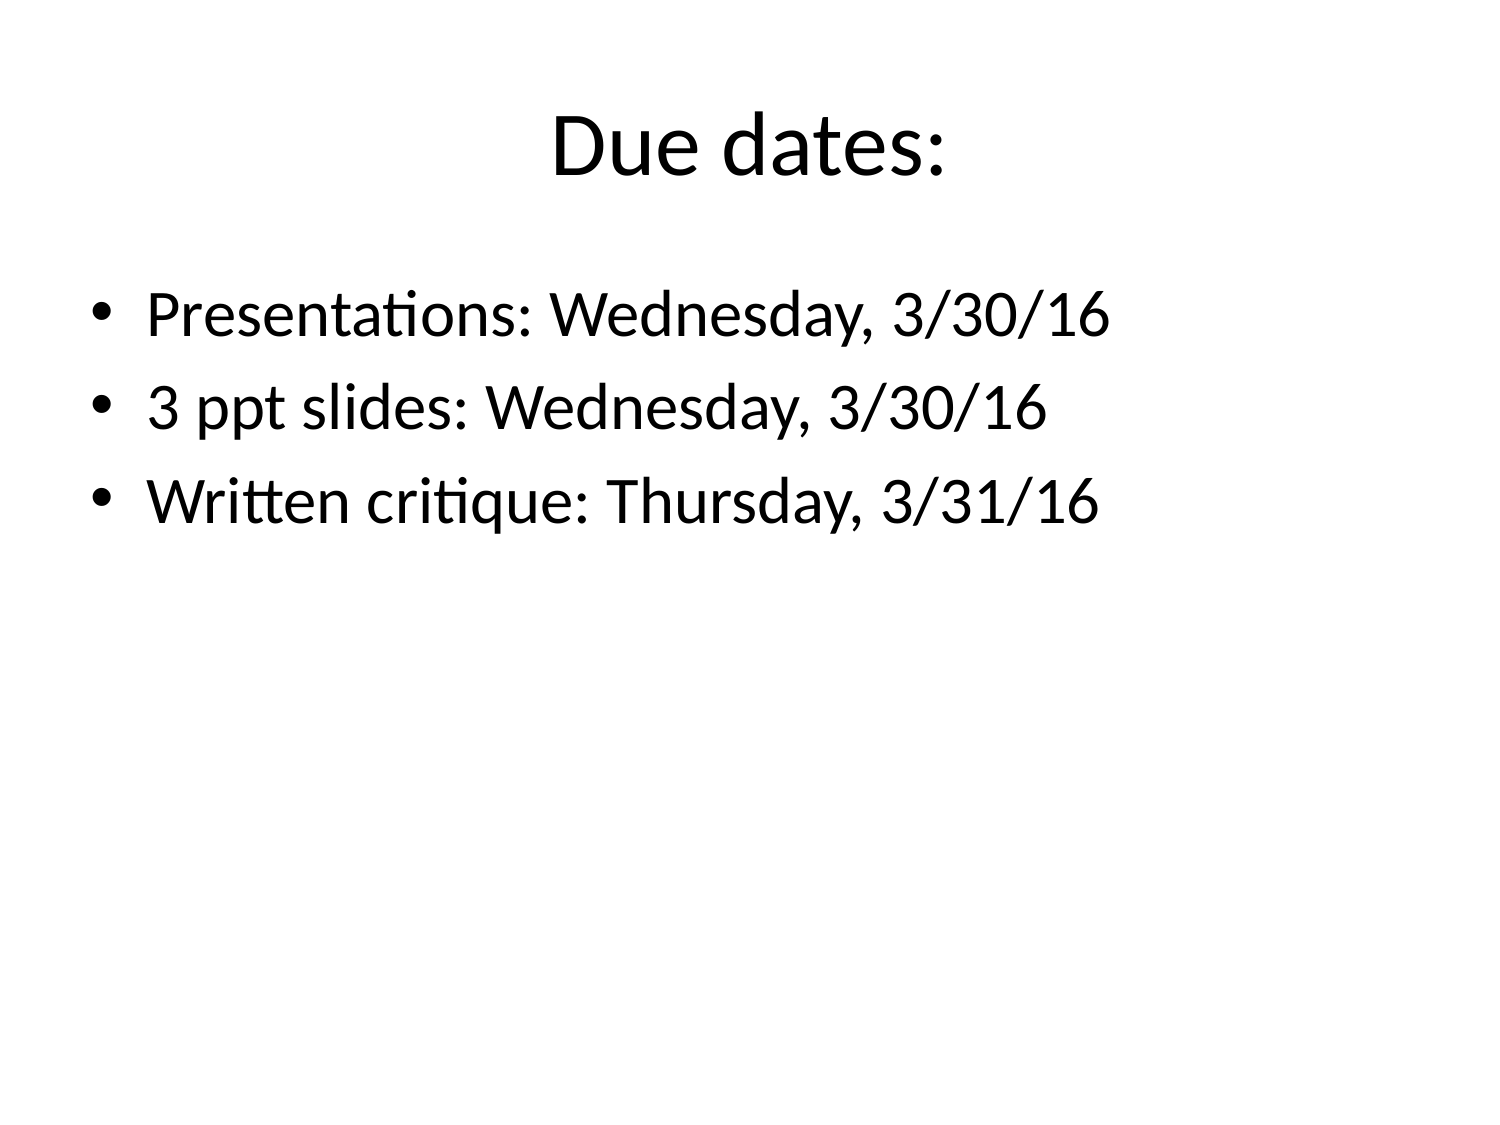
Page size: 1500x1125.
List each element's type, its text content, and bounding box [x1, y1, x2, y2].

title Due dates: [75, 45, 1425, 233]
list Presentations: Wednesday, 3/30/16 3 ppt slides: Wednesday, 3/30/16 Written critique: Thursday, 3/31/16 [75, 262, 1425, 1005]
